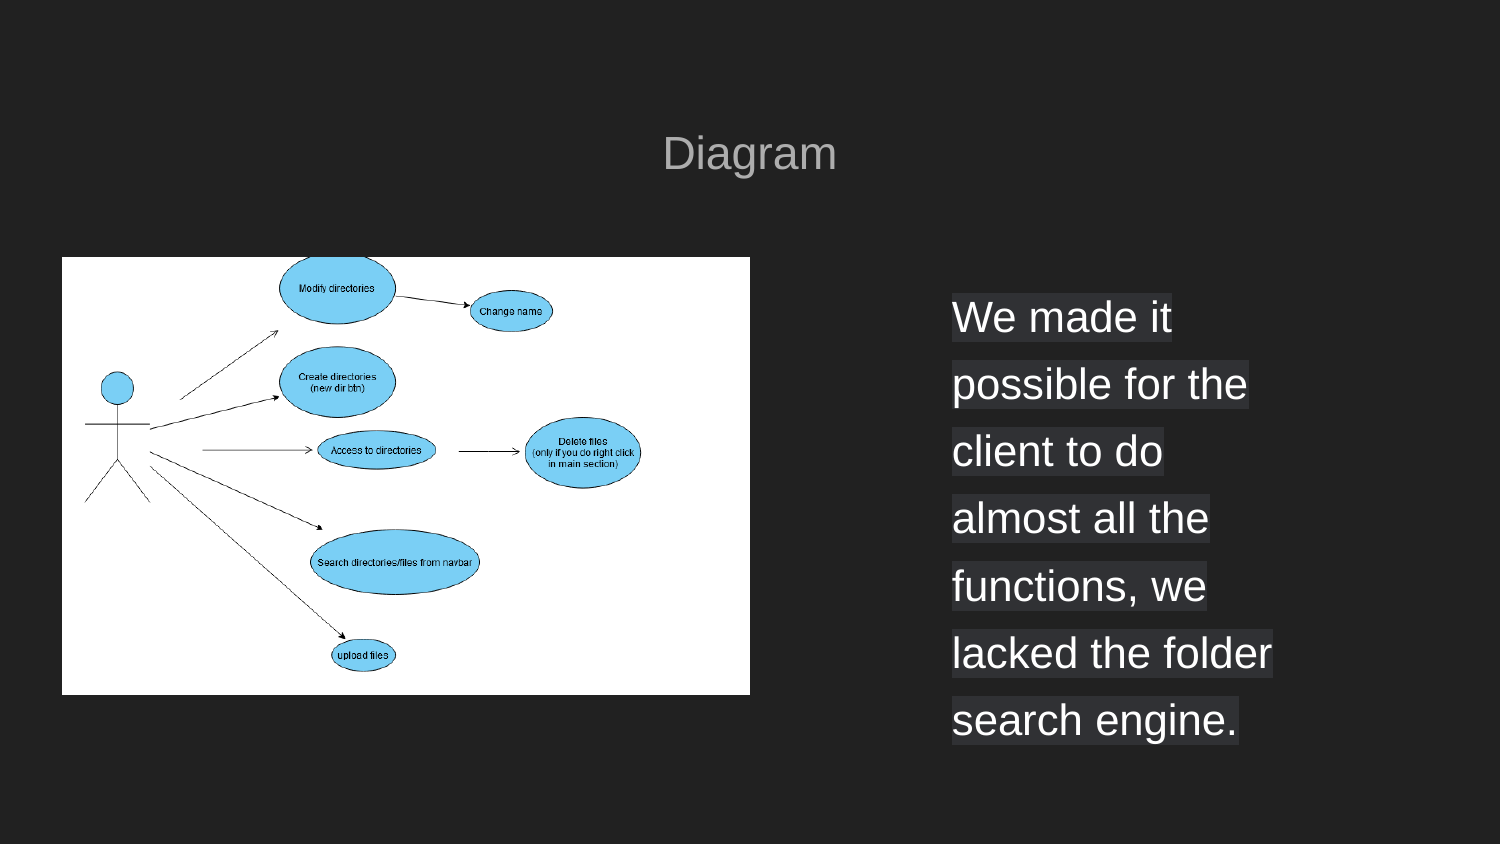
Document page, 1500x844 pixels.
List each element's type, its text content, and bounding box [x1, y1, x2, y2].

picture [62, 257, 751, 696]
text_box We made it possible for the client to do almost all the functions, we lacked the folder search engine. [936, 259, 1301, 795]
subtitle Diagram [114, 77, 1386, 196]
